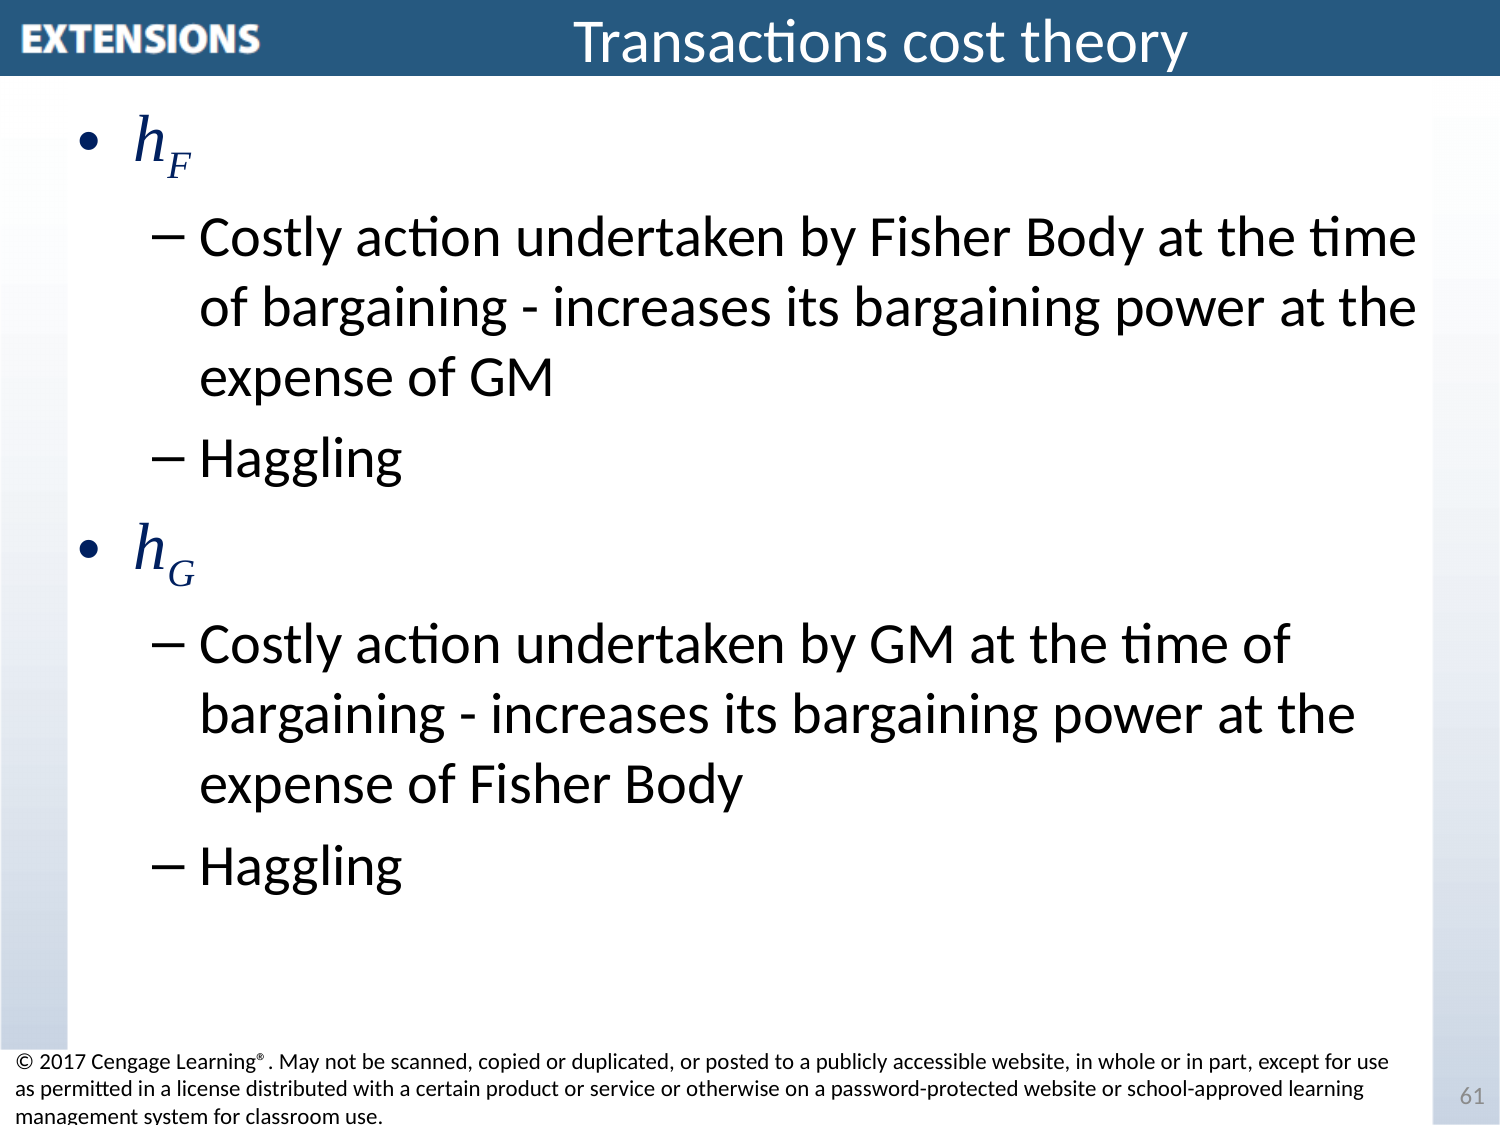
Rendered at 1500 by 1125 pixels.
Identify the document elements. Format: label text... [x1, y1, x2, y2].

picture [0, 0, 1500, 1065]
list hF Costly action undertaken by Fisher Body at the time of bargaining - increases its bargaining power at the expense of GM Haggling hG Costly action undertaken by GM at the time of bargaining - increases its bargaining power at the expense of Fisher Body Haggling [62, 87, 1438, 1050]
title Transactions cost theory [262, 0, 1500, 75]
footer © 2017 Cengage Learning®. May not be scanned, copied or duplicated, or posted to a publicly accessible website, in whole or in part, except for use as permitted in a license distributed with a certain product or service or otherwise on a password-protected website or school-approved learning management system for classroom use. [0, 1050, 1427, 1125]
slide_number 61 [1426, 1065, 1500, 1125]
